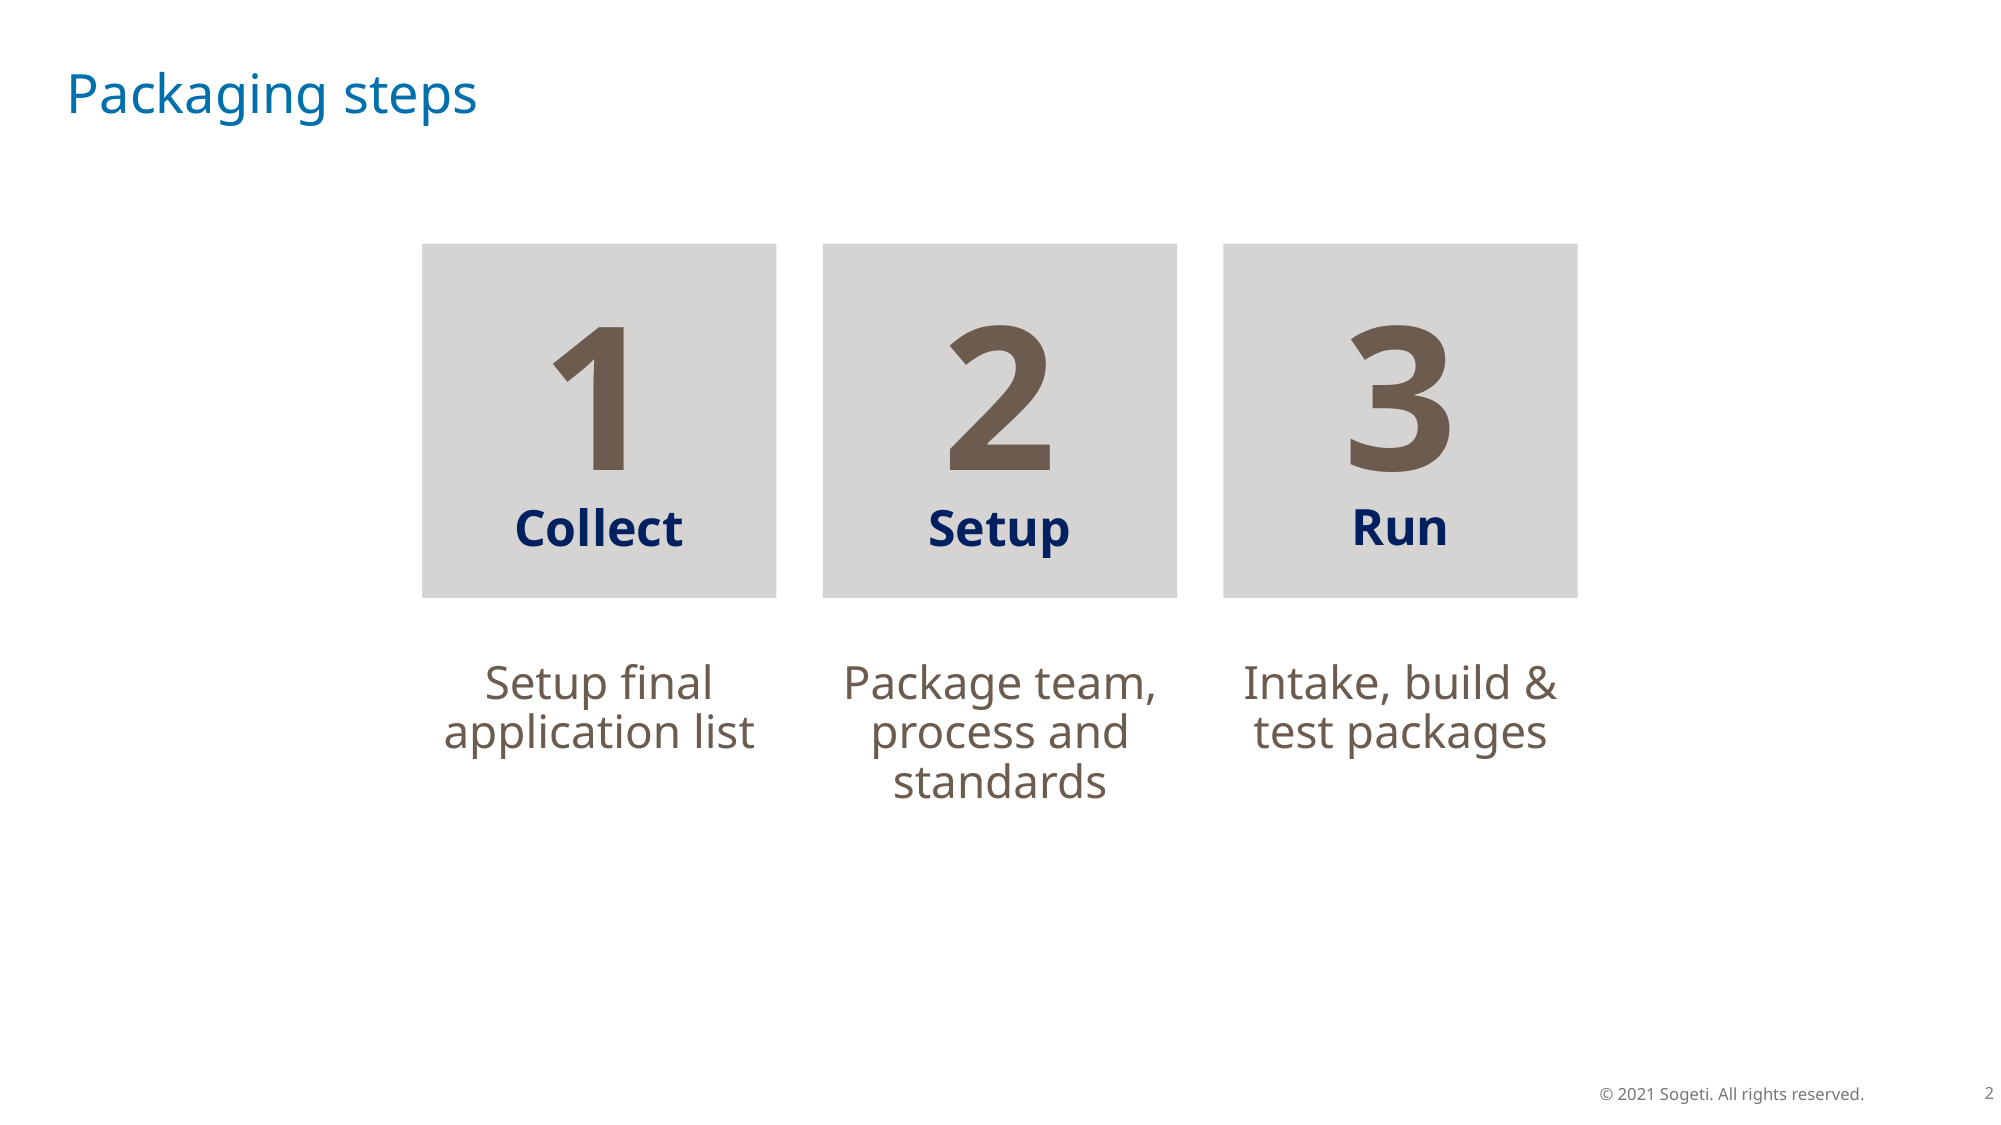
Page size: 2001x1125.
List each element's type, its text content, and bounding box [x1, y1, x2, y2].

text_box Setup final application list [422, 654, 777, 765]
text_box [1223, 243, 1578, 598]
text_box Package team, process and standards [823, 654, 1178, 815]
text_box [822, 243, 1178, 598]
title Packaging steps [66, 66, 1875, 208]
text_box Intake, build & test packages [1223, 654, 1578, 765]
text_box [422, 243, 777, 598]
